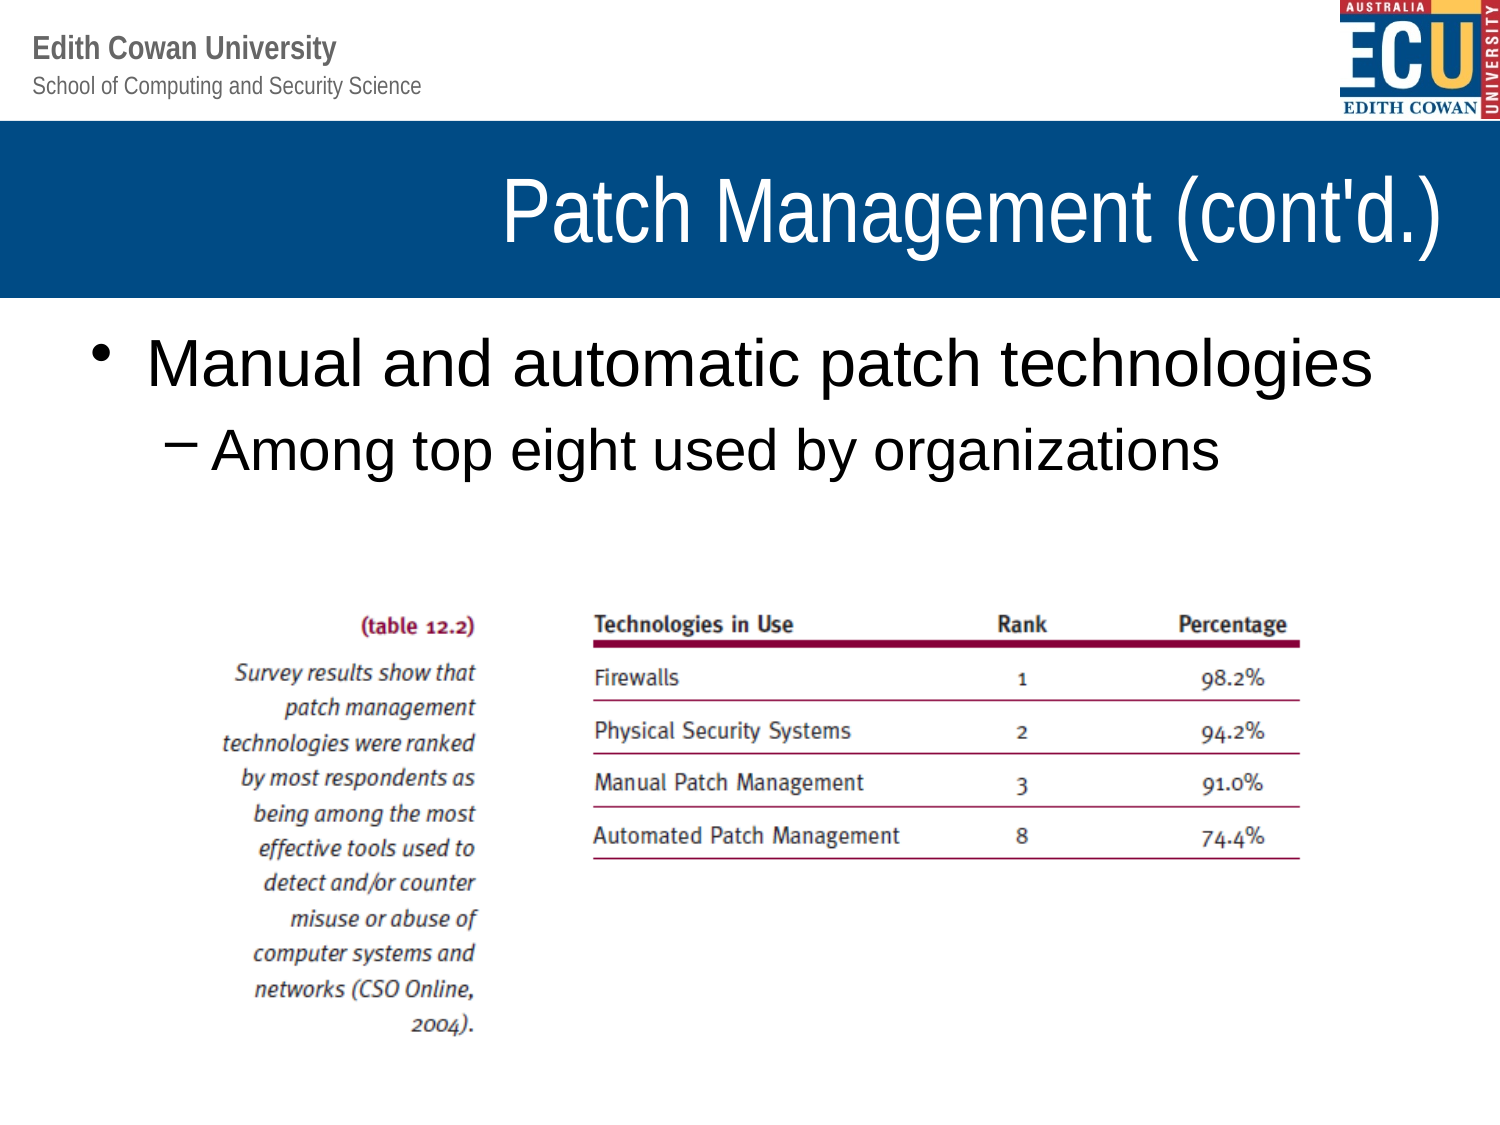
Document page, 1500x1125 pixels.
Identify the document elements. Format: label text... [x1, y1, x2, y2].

title Patch Management (cont'd.) [40, 123, 1460, 289]
picture [187, 587, 1309, 1046]
list Manual and automatic patch technologies Among top eight used by organizations [74, 312, 1426, 511]
picture [1340, 0, 1500, 119]
